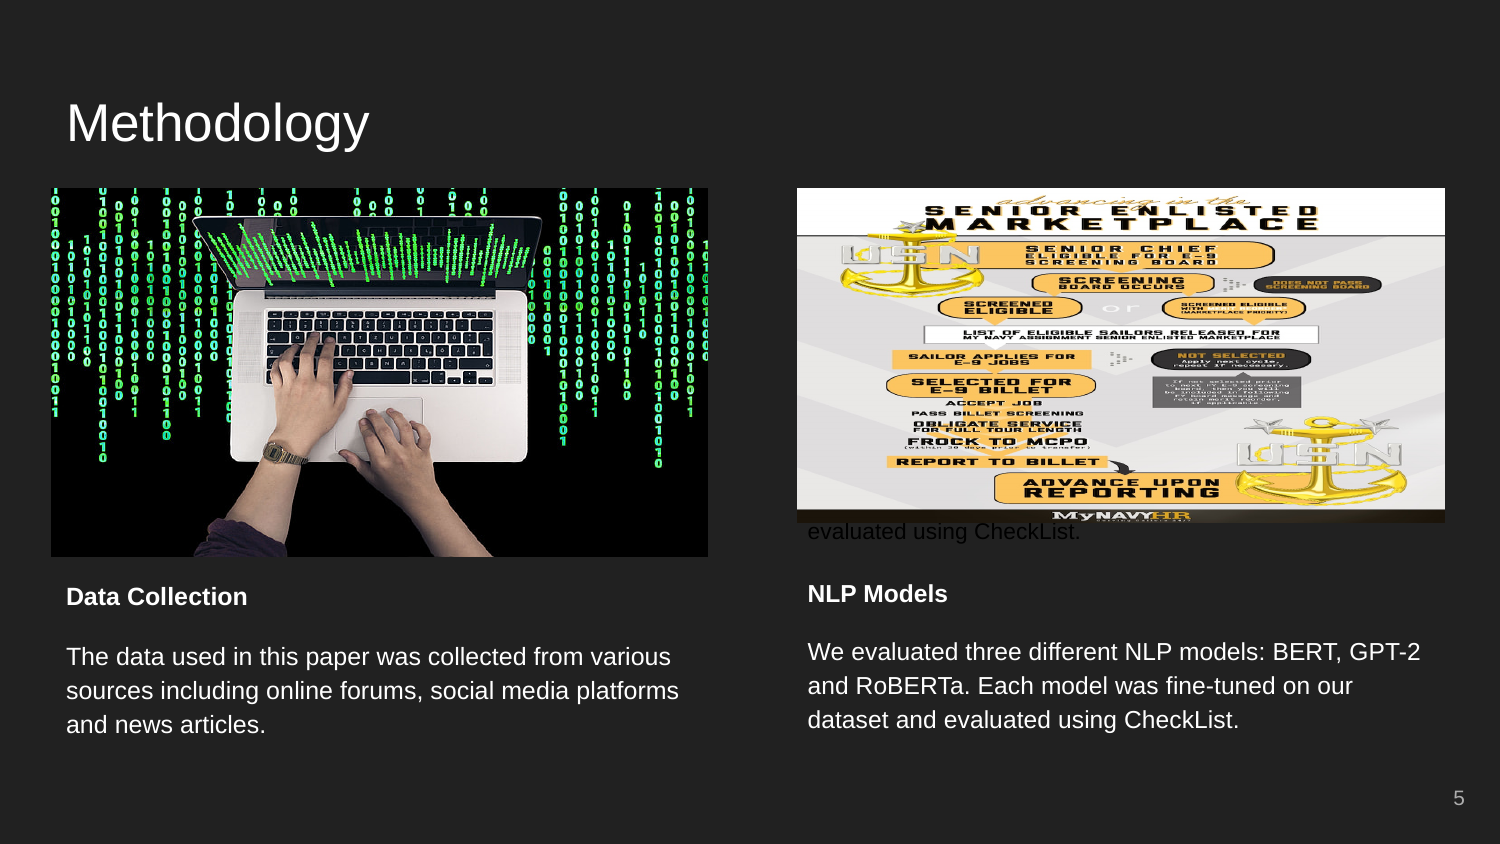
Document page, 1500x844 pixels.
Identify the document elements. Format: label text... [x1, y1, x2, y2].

title Methodology [51, 72, 1449, 167]
picture [50, 188, 708, 557]
list Data Collection The data used in this paper was collected from various sources including online forums, social media platforms and news articles. Data Collection The data used in this paper was collected from various sources including online forums, social media platforms and news articles. Data Collection The data used in this paper was collected from various sources including online forums, social media platforms and news articles. [51, 565, 708, 796]
picture [797, 188, 1445, 523]
slide_number ‹#› [1389, 764, 1480, 830]
list NLP Models We evaluated three different NLP models: BERT, GPT-2 and RoBERTa. Each model was fine-tuned on our dataset and evaluated using CheckList. NLP Models We evaluated three different NLP models: BERT, GPT-2 and RoBERTa. Each model was fine-tuned on our dataset and evaluated using CheckList. NLP Models We evaluated three different NLP models: BERT, GPT-2 and RoBERTa. Each model was fine-tuned on our dataset and evaluated using CheckList. [792, 526, 1449, 750]
